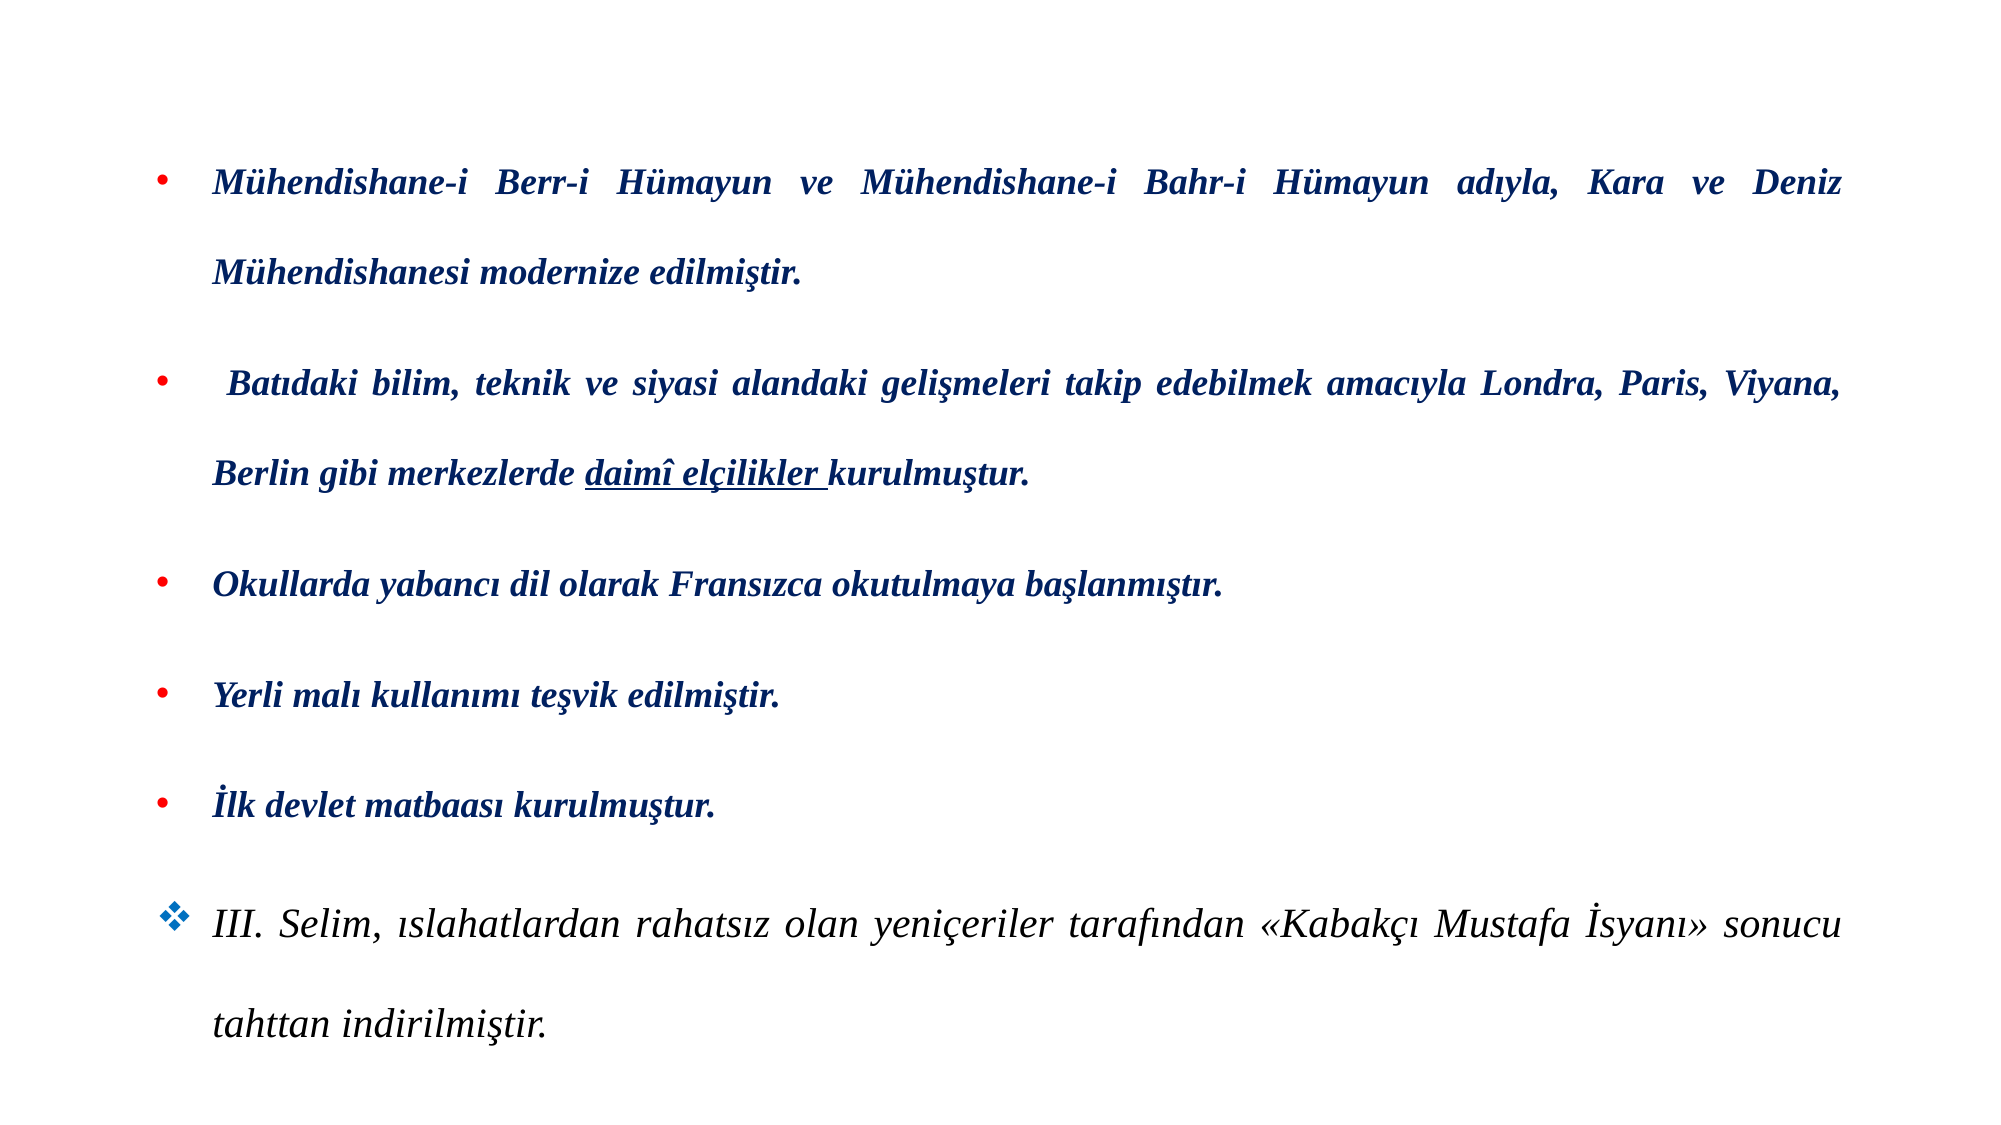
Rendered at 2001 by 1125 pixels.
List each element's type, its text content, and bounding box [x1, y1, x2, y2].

text_box Mühendishane-i Berr-i Hümayun ve Mühendishane-i Bahr-i Hümayun adıyla, Kara ve Deniz Mühendishanesi modernize edilmiştir. Batıdaki bilim, teknik ve siyasi alandaki gelişmeleri takip edebilmek amacıyla Londra, Paris, Viyana, Berlin gibi merkezlerde daimî elçilikler kurulmuştur. Okullarda yabancı dil olarak Fransızca okutulmaya başlanmıştır. Yerli malı kullanımı teşvik edilmiştir. İlk devlet matbaası kurulmuştur. III. Selim, ıslahatlardan rahatsız olan yeniçeriler tarafından «Kabakçı Mustafa İsyanı» sonucu tahttan indirilmiştir. [141, 104, 1859, 1054]
